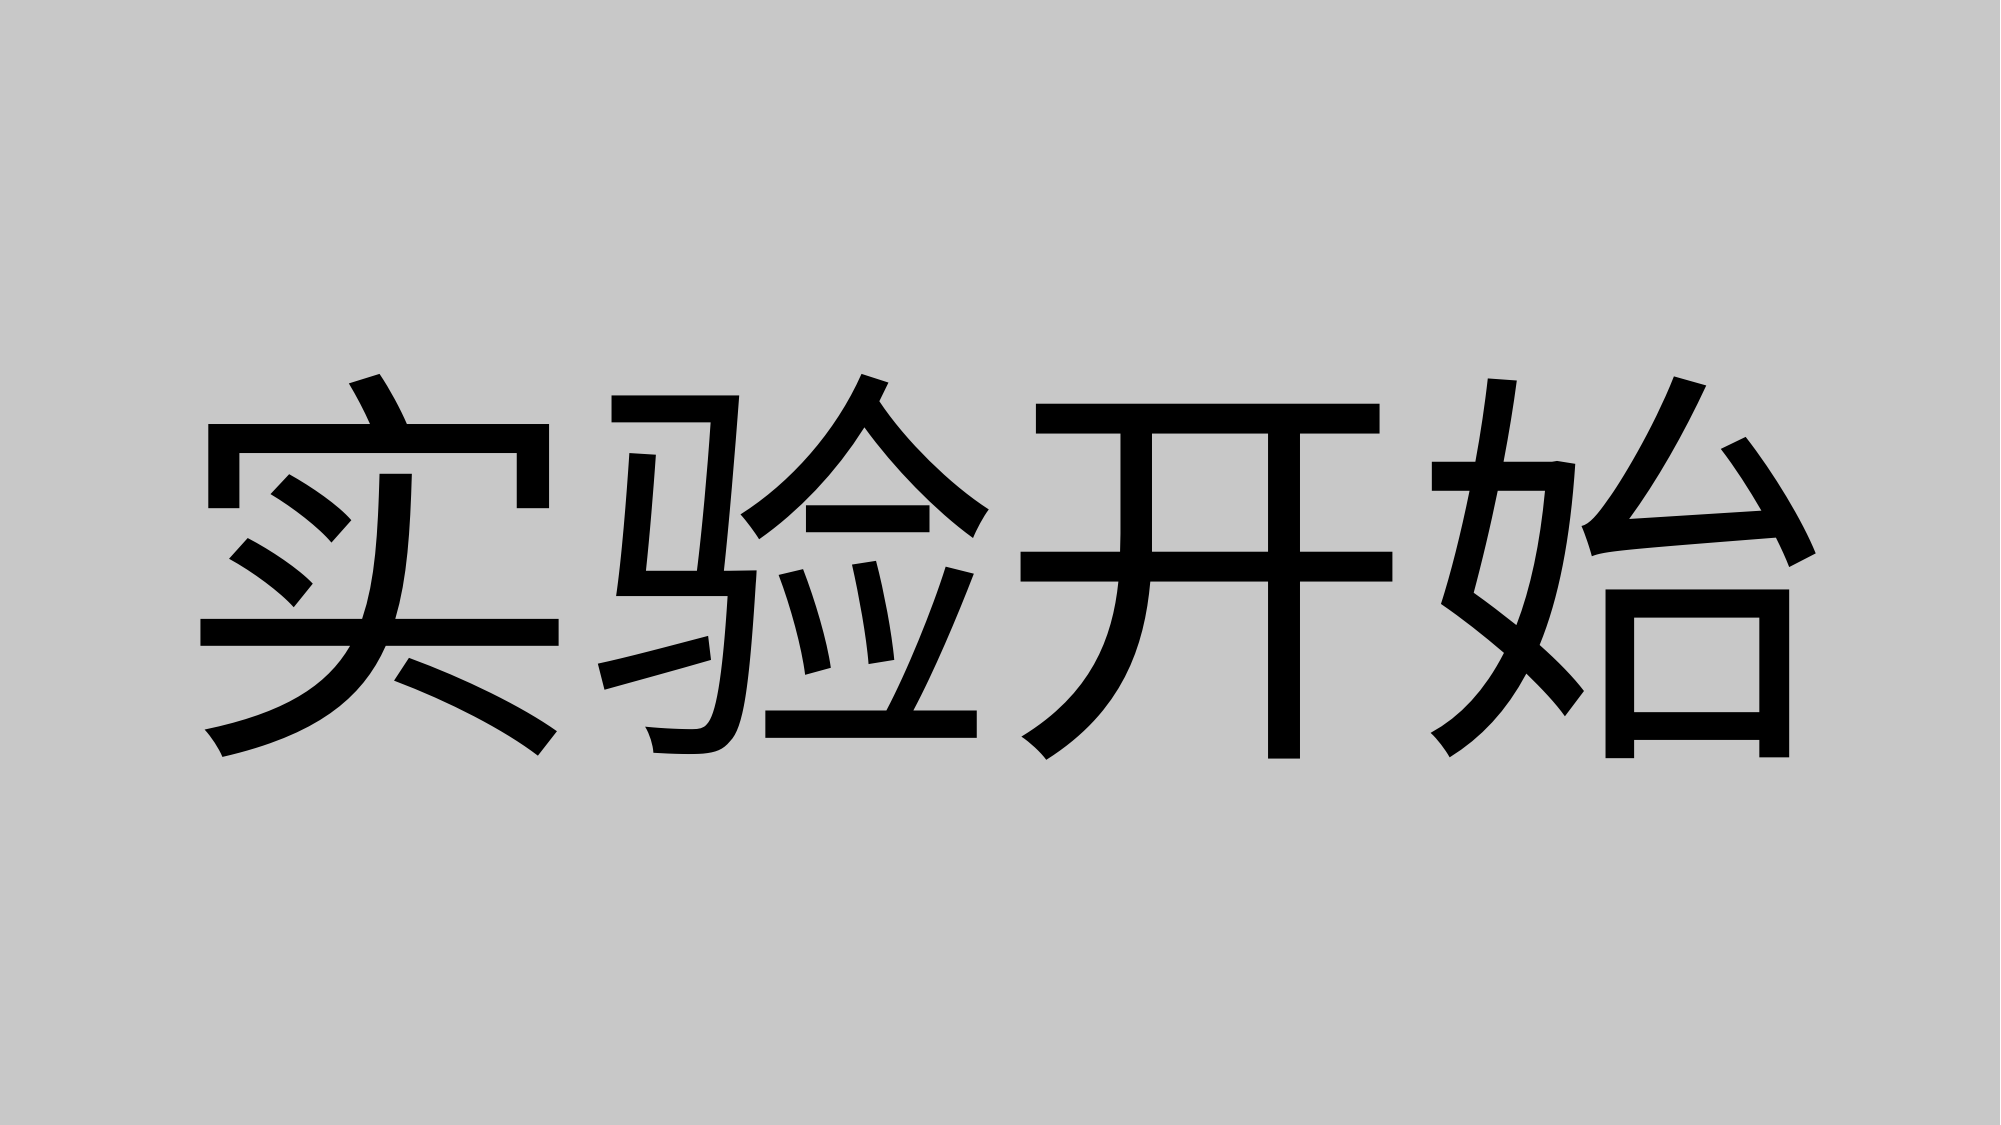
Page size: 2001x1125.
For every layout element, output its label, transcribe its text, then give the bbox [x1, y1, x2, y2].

text_box 实验开始 [70, 303, 1929, 816]
